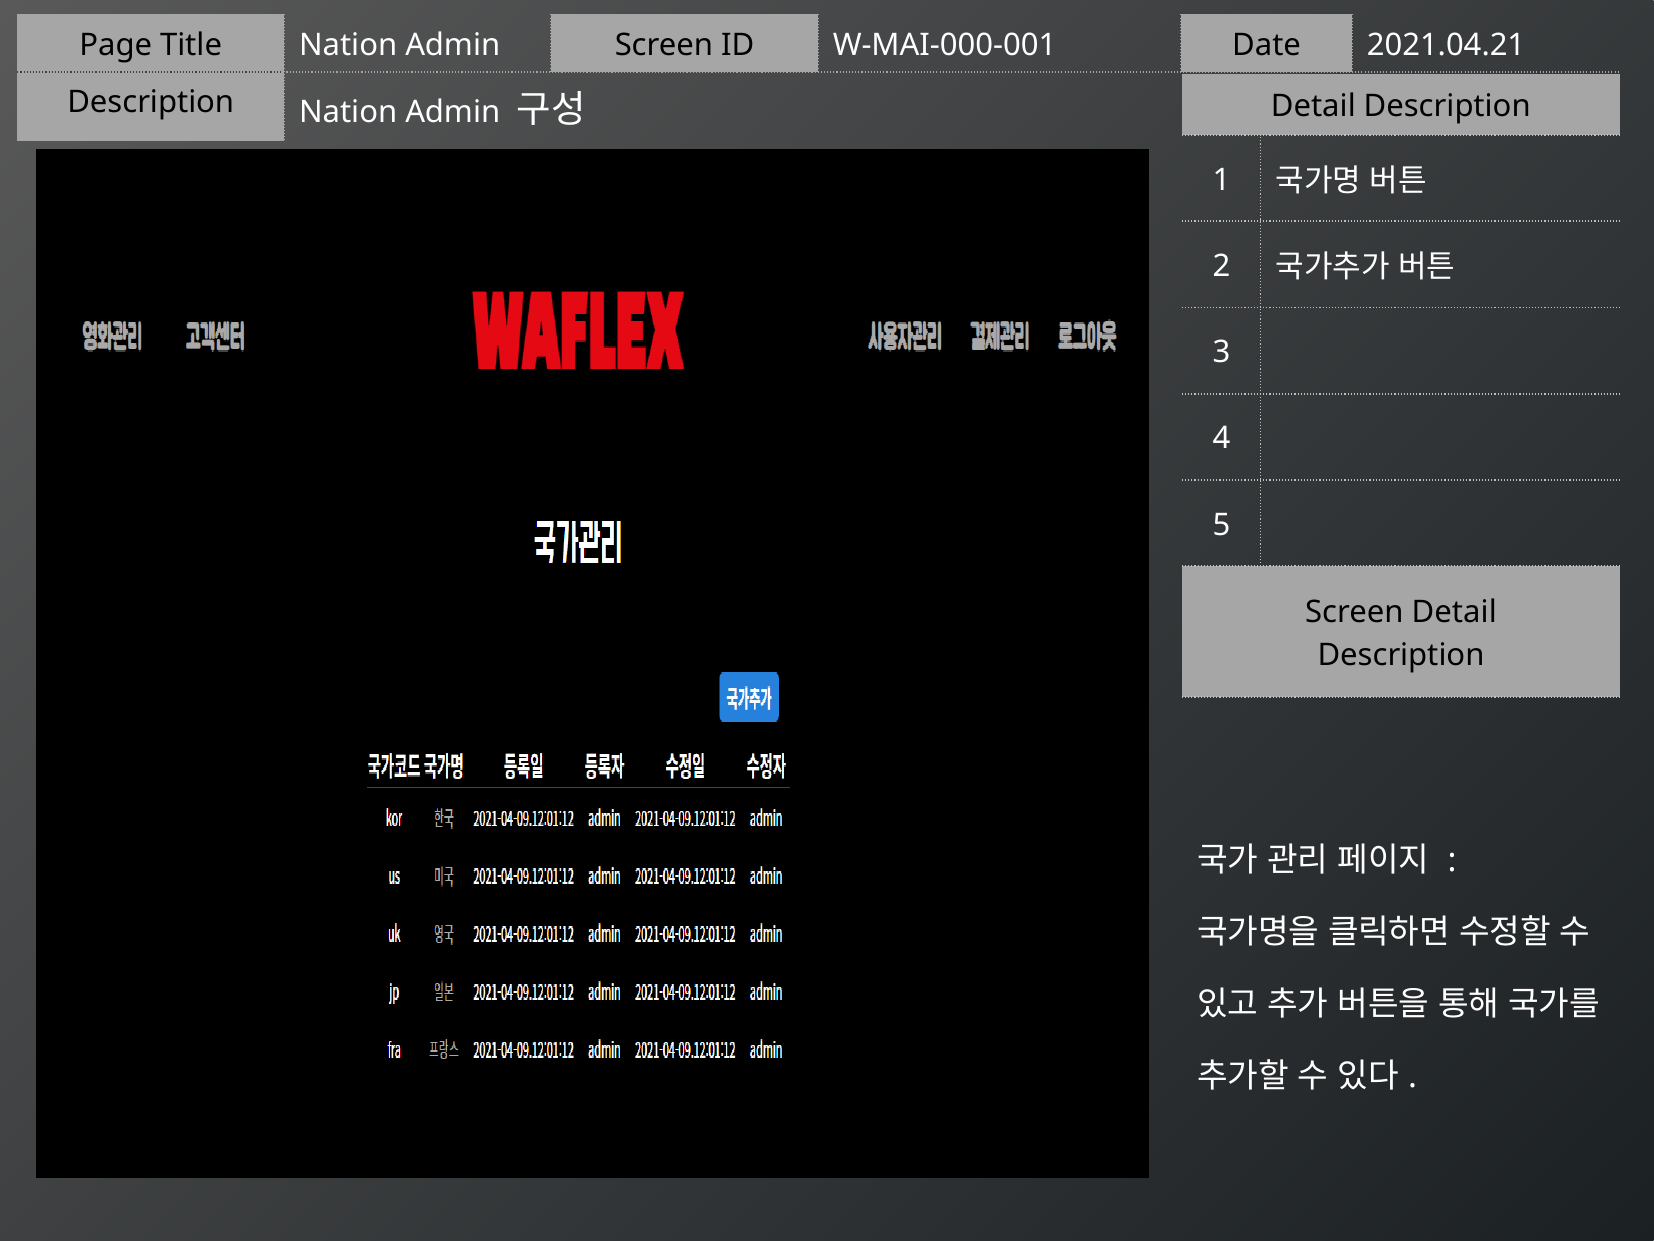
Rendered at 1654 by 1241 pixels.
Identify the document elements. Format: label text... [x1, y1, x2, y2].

table_cell 5 [1182, 480, 1261, 566]
table_header Page Title [17, 14, 284, 72]
table_cell 국가명 버튼 [1261, 135, 1620, 221]
table_cell 국가 관리 페이지 : 국가명을 클릭하면 수정할 수 있고 추가 버튼을 통해 국가를 추가할 수 있다. [1182, 697, 1620, 1209]
table_cell 4 [1182, 394, 1261, 480]
table_header Date [1181, 14, 1352, 72]
table_header Detail Description [1182, 74, 1620, 135]
table_cell Screen Detail Description [1182, 566, 1620, 697]
table_cell [1261, 394, 1620, 480]
table_header Nation Admin [284, 14, 551, 72]
table_header W-MAI-000-001 [818, 14, 1181, 72]
table_cell [1261, 307, 1620, 394]
table_cell Nation Admin 구성 [284, 72, 1619, 141]
table_cell [1261, 480, 1620, 566]
picture [35, 149, 1149, 1178]
table_cell 2 [1182, 221, 1261, 307]
table_cell 1 [1182, 135, 1261, 221]
table_header 2021.04.21 [1352, 14, 1619, 72]
table_cell 국가추가 버튼 [1261, 221, 1620, 307]
table_header Screen ID [551, 14, 818, 72]
table_cell Description [17, 72, 284, 141]
table_cell 3 [1182, 307, 1261, 394]
